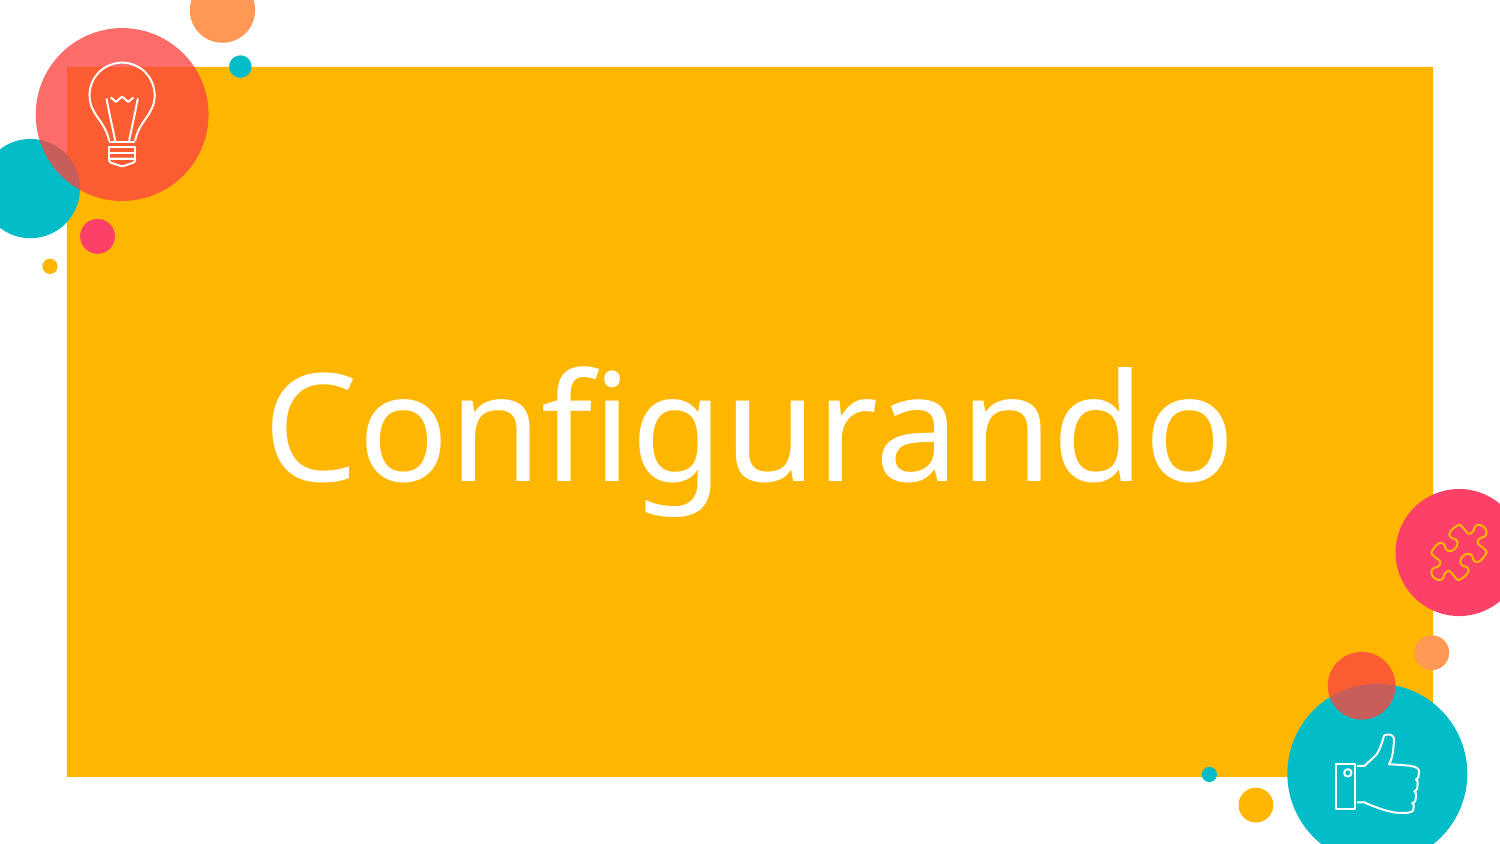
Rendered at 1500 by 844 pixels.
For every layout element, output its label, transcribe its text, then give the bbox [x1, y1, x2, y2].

text_box Configurando [240, 326, 1260, 517]
